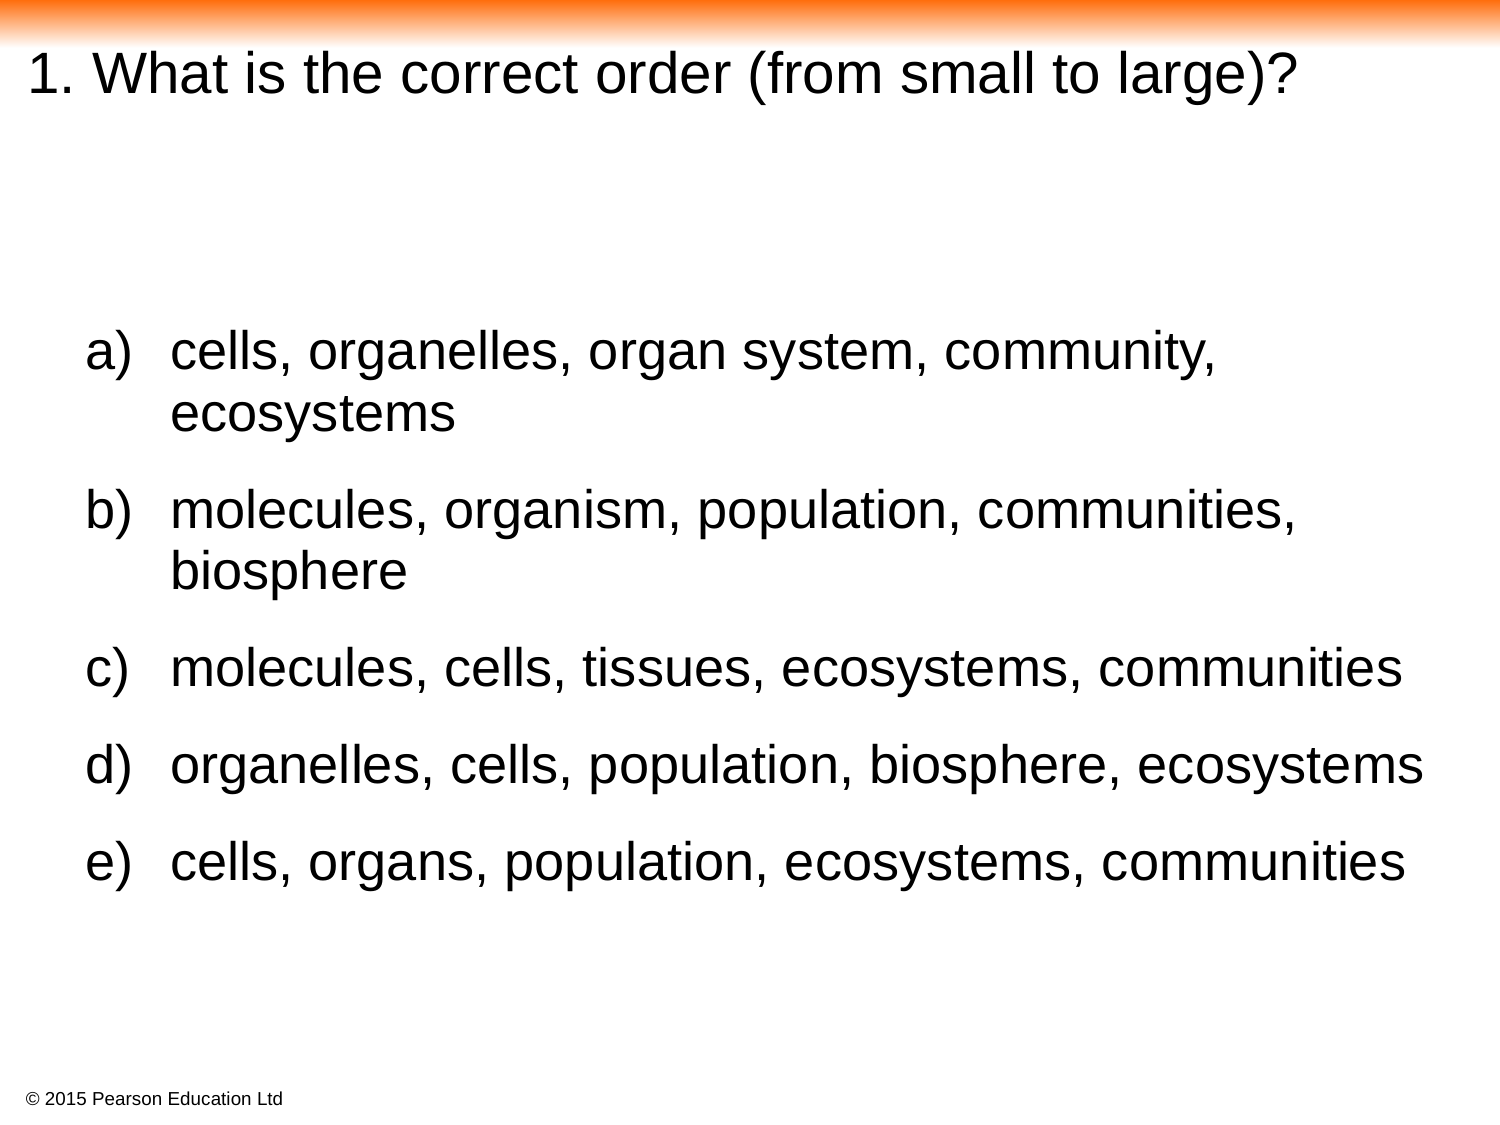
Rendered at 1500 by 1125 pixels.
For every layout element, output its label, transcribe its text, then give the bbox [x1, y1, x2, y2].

title 1. What is the correct order (from small to large)? [27, 43, 1472, 215]
list cells, organelles, organ system, community, ecosystems molecules, organism, population, communities, biosphere molecules, cells, tissues, ecosystems, communities organelles, cells, population, biosphere, ecosystems cells, organs, population, ecosystems, communities [85, 320, 1464, 1075]
